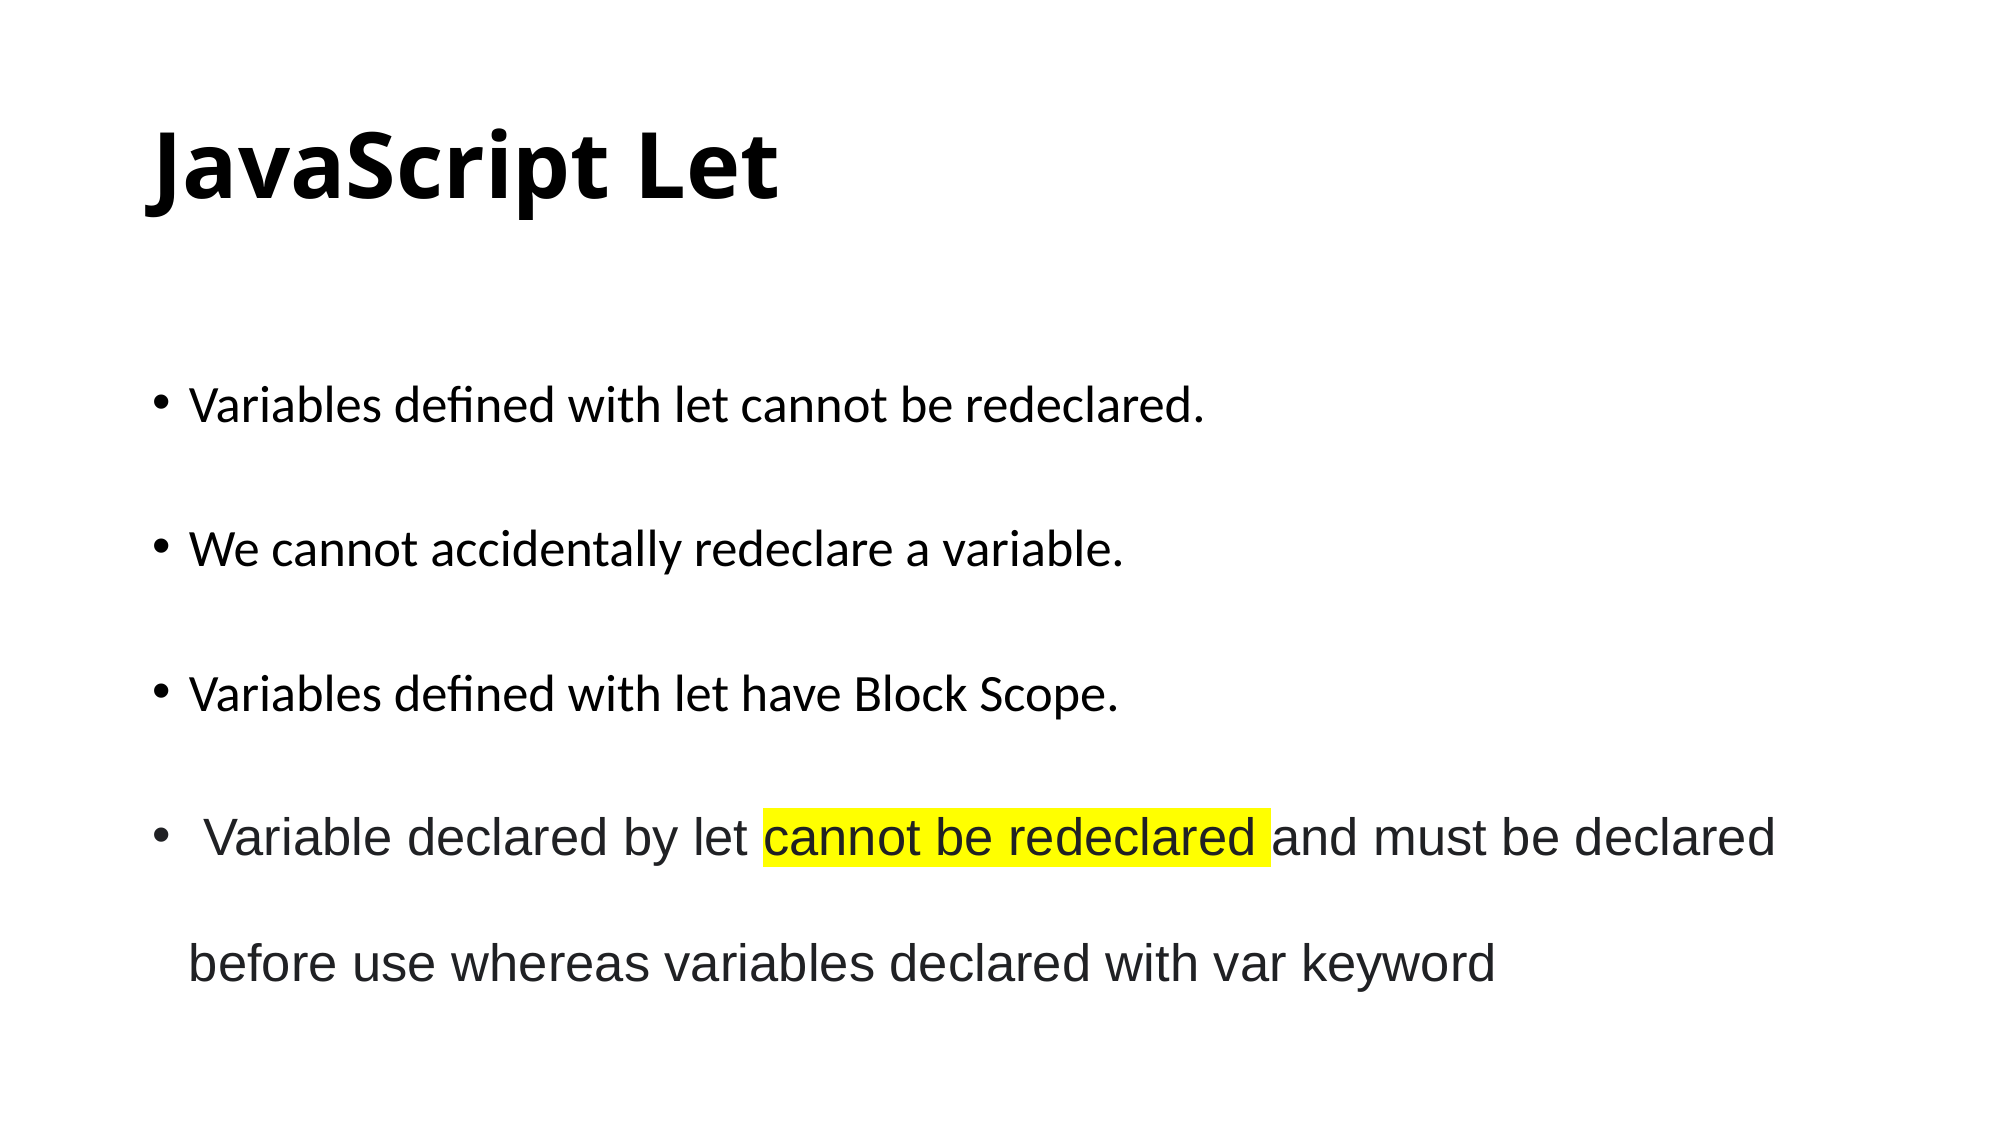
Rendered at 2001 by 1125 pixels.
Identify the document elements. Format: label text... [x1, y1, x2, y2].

title JavaScript Let [137, 59, 1863, 278]
list Variables defined with let cannot be redeclared. We cannot accidentally redeclare a variable. Variables defined with let have Block Scope. Variable declared by let cannot be redeclared and must be declared before use whereas variables declared with var keyword [137, 299, 1863, 1014]
